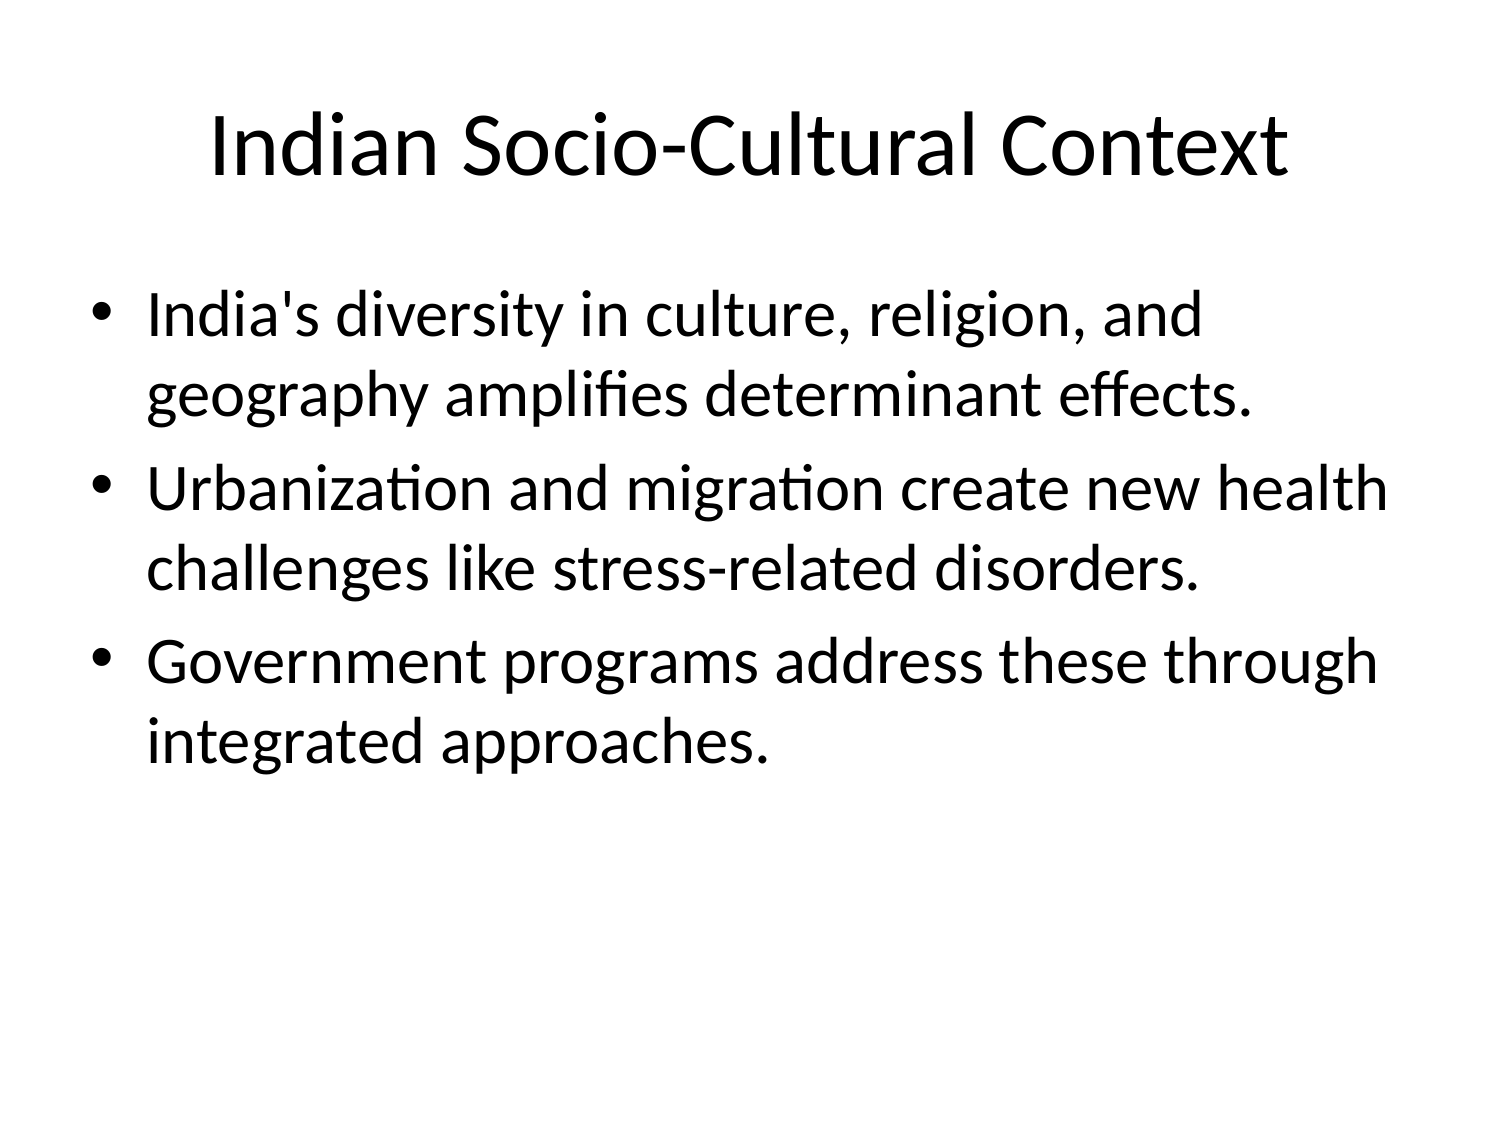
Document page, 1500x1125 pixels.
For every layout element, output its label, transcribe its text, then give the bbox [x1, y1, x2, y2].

title Indian Socio-Cultural Context [75, 45, 1425, 233]
list India's diversity in culture, religion, and geography amplifies determinant effects. Urbanization and migration create new health challenges like stress-related disorders. Government programs address these through integrated approaches. [75, 262, 1425, 1005]
